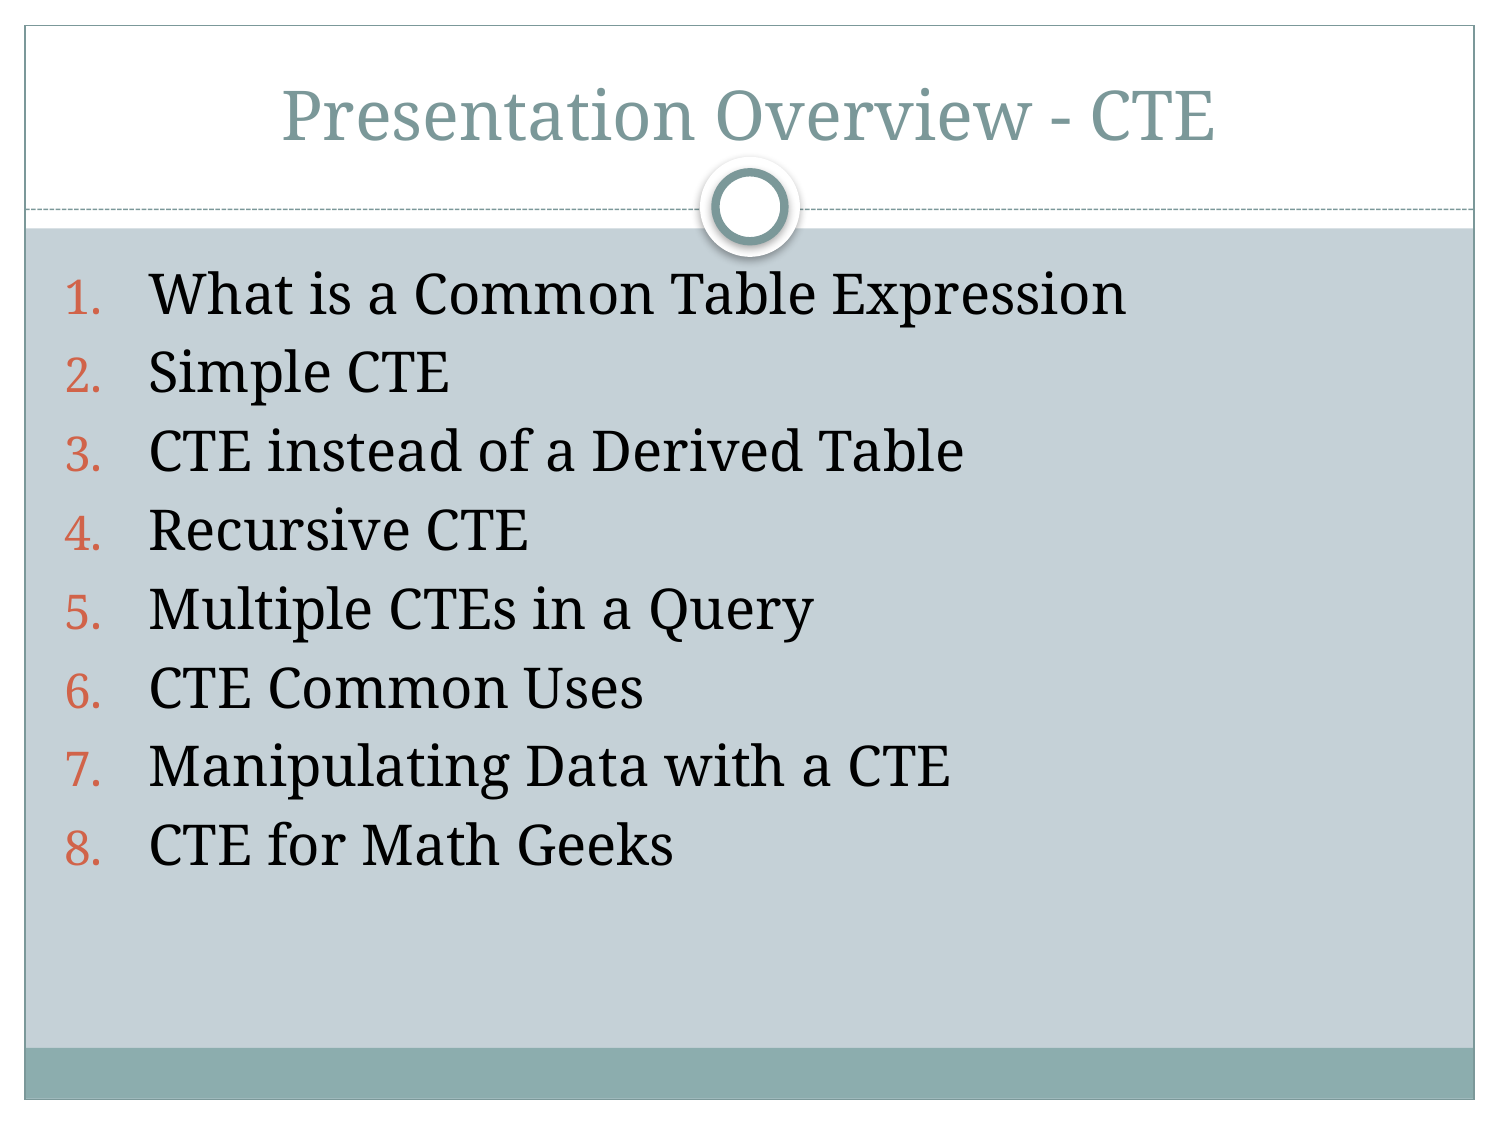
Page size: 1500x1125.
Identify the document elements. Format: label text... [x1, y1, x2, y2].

title Presentation Overview - CTE [49, 37, 1450, 162]
list What is a Common Table Expression Simple CTE CTE instead of a Derived Table Recursive CTE Multiple CTEs in a Query CTE Common Uses Manipulating Data with a CTE CTE for Math Geeks [49, 250, 1445, 1075]
